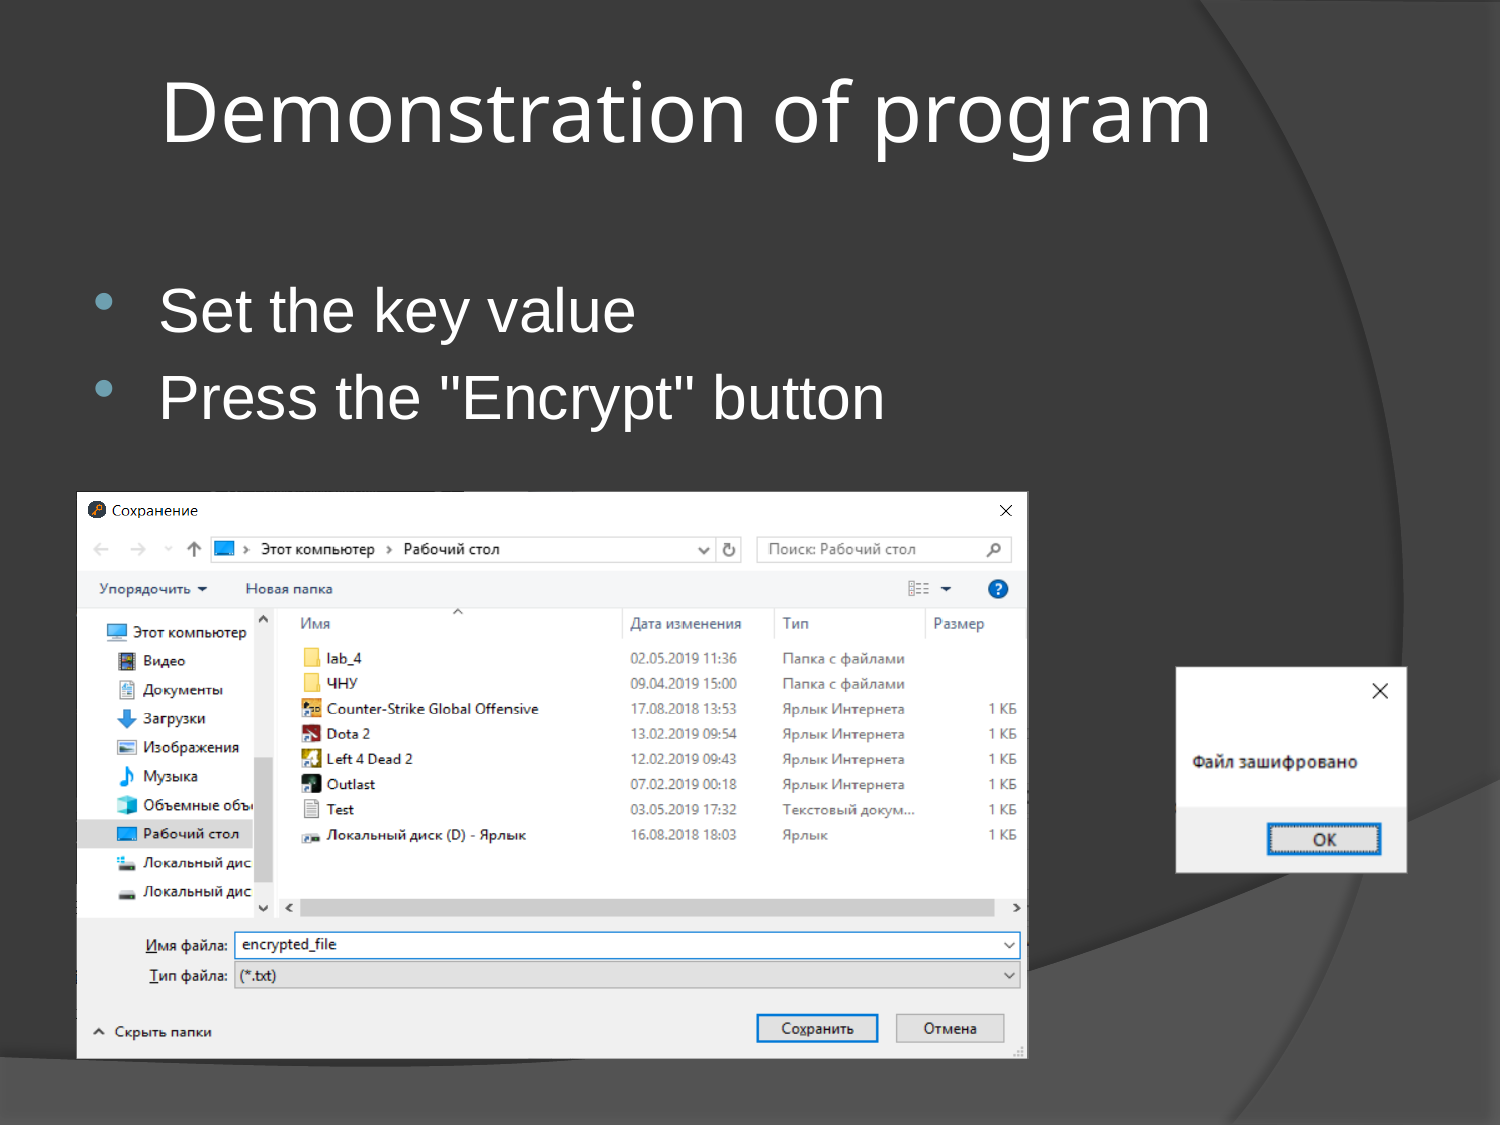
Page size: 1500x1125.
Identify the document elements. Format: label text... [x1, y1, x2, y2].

title Demonstration of program [75, 45, 1300, 173]
list Set the key value Press the "Encrypt" button [75, 262, 1300, 1005]
picture [1174, 665, 1408, 874]
picture [76, 491, 1029, 1059]
